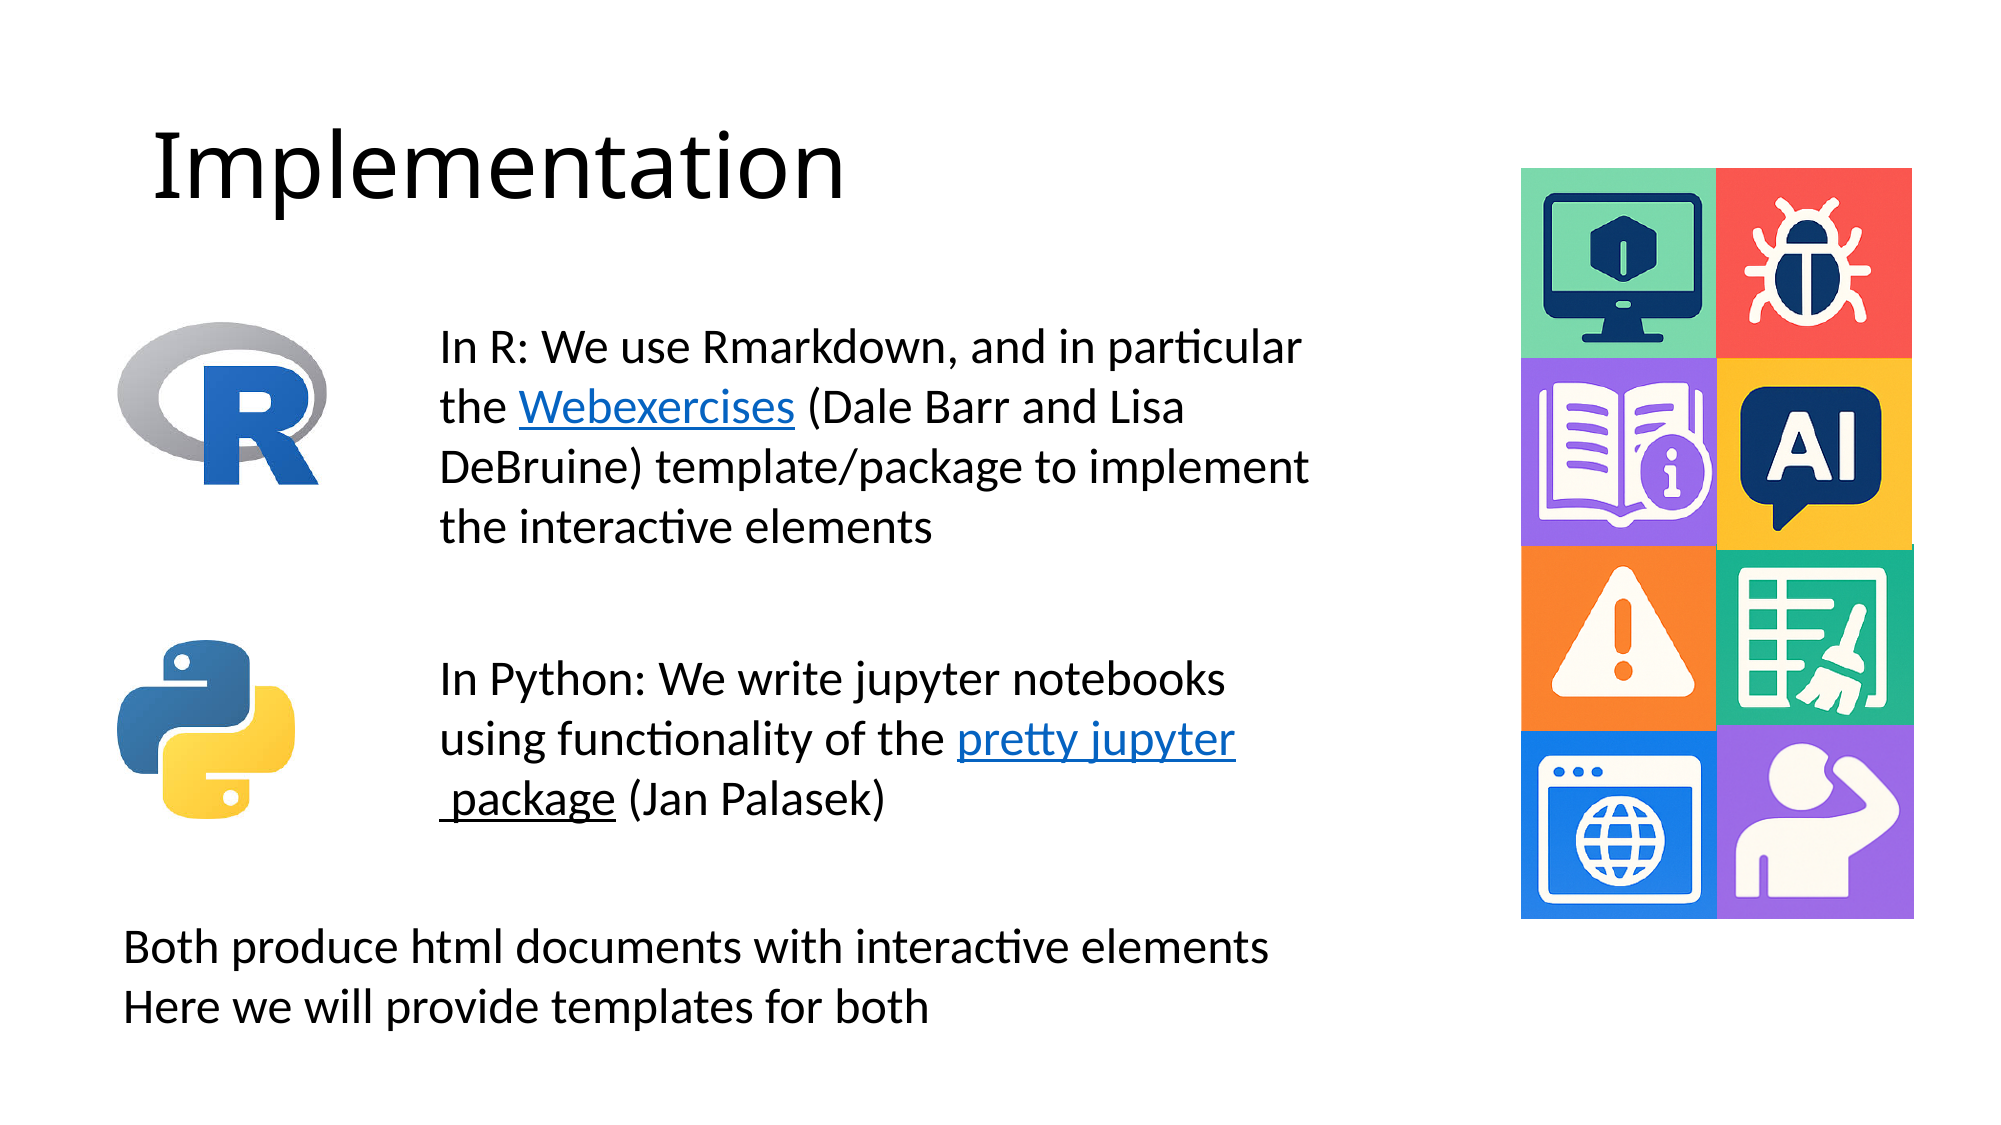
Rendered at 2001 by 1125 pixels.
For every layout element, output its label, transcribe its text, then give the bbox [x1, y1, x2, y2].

text_box Both produce html documents with interactive elements Here we will provide templates for both [108, 906, 1285, 1042]
text_box In Python: We write jupyter notebooks using functionality of the pretty jupyter package (Jan Palasek) [424, 637, 1334, 833]
picture [117, 321, 327, 485]
title Implementation [137, 59, 1863, 278]
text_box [1521, 168, 1914, 919]
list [117, 640, 295, 819]
text_box In R: We use Rmarkdown, and in particular the Webexercises (Dale Barr and Lisa DeBruine) template/package to implement the interactive elements [424, 306, 1334, 561]
